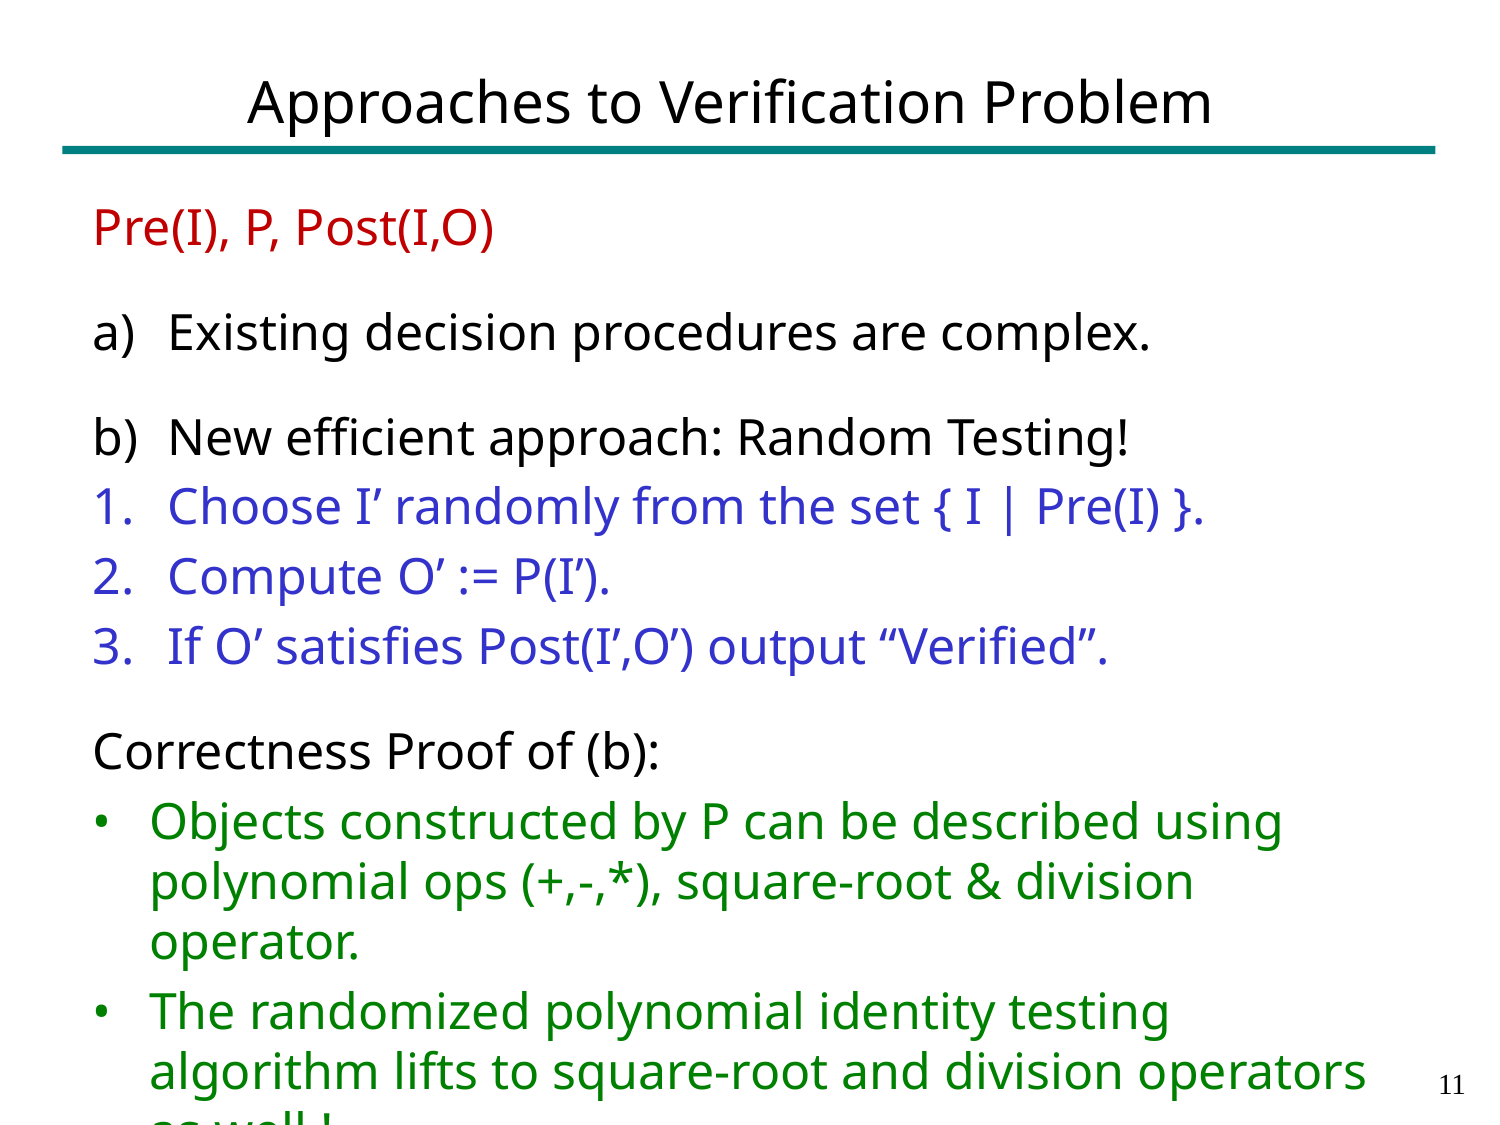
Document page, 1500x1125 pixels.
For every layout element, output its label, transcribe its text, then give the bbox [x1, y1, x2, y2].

title Approaches to Verification Problem [28, 49, 1434, 151]
list Pre(I), P, Post(I,O) Existing decision procedures are complex. New efficient approach: Random Testing! Choose I’ randomly from the set { I | Pre(I) }. Compute O’ := P(I’). If O’ satisfies Post(I’,O’) output “Verified”. Correctness Proof of (b): Objects constructed by P can be described using polynomial ops (+,-,*), square-root & division operator. The randomized polynomial identity testing algorithm lifts to square-root and division operators as well ! [77, 187, 1423, 1013]
slide_number 10 [1168, 1057, 1482, 1121]
